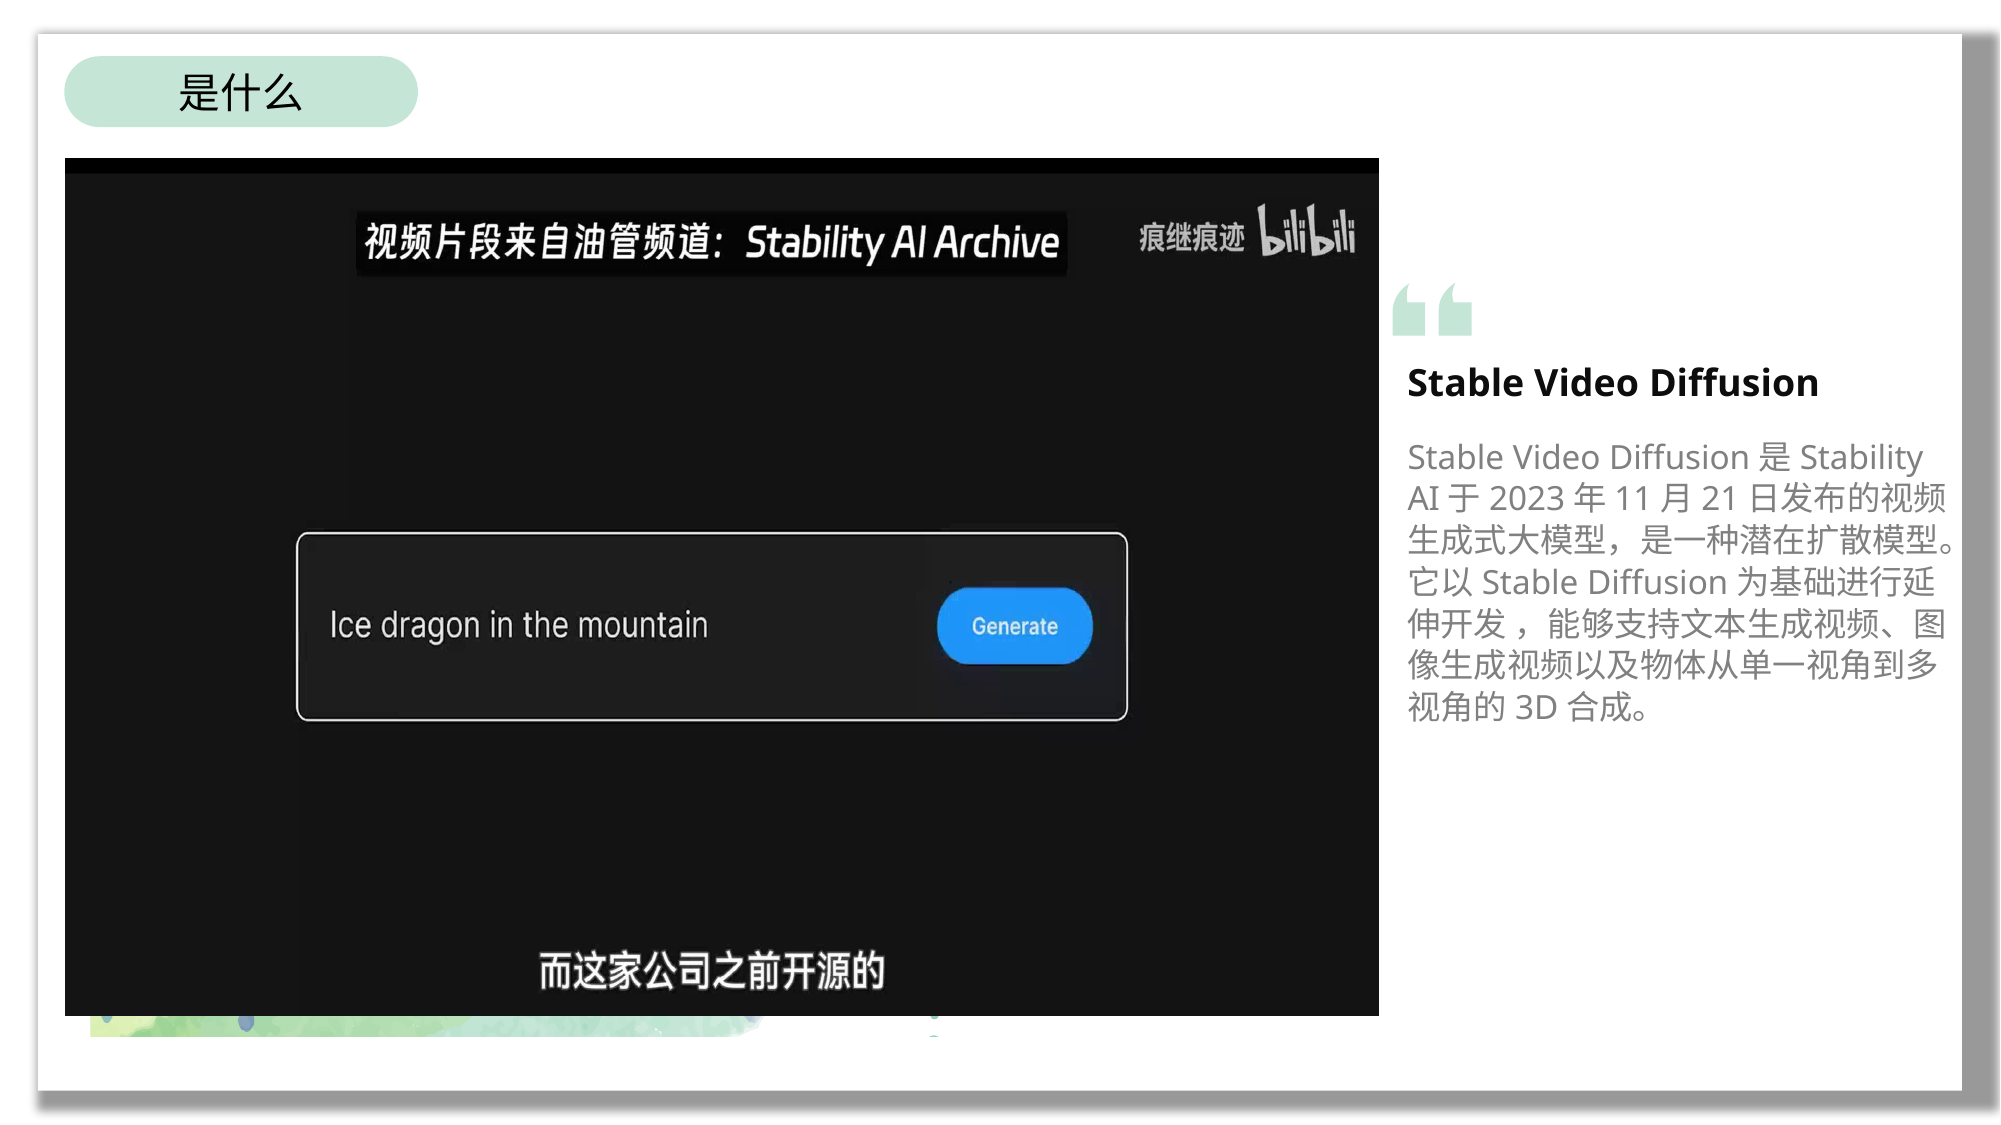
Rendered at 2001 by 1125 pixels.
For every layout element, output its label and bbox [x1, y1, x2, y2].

text_box [64, 157, 1379, 1017]
text_box [1392, 282, 1472, 336]
picture [0, 0, 2000, 1125]
